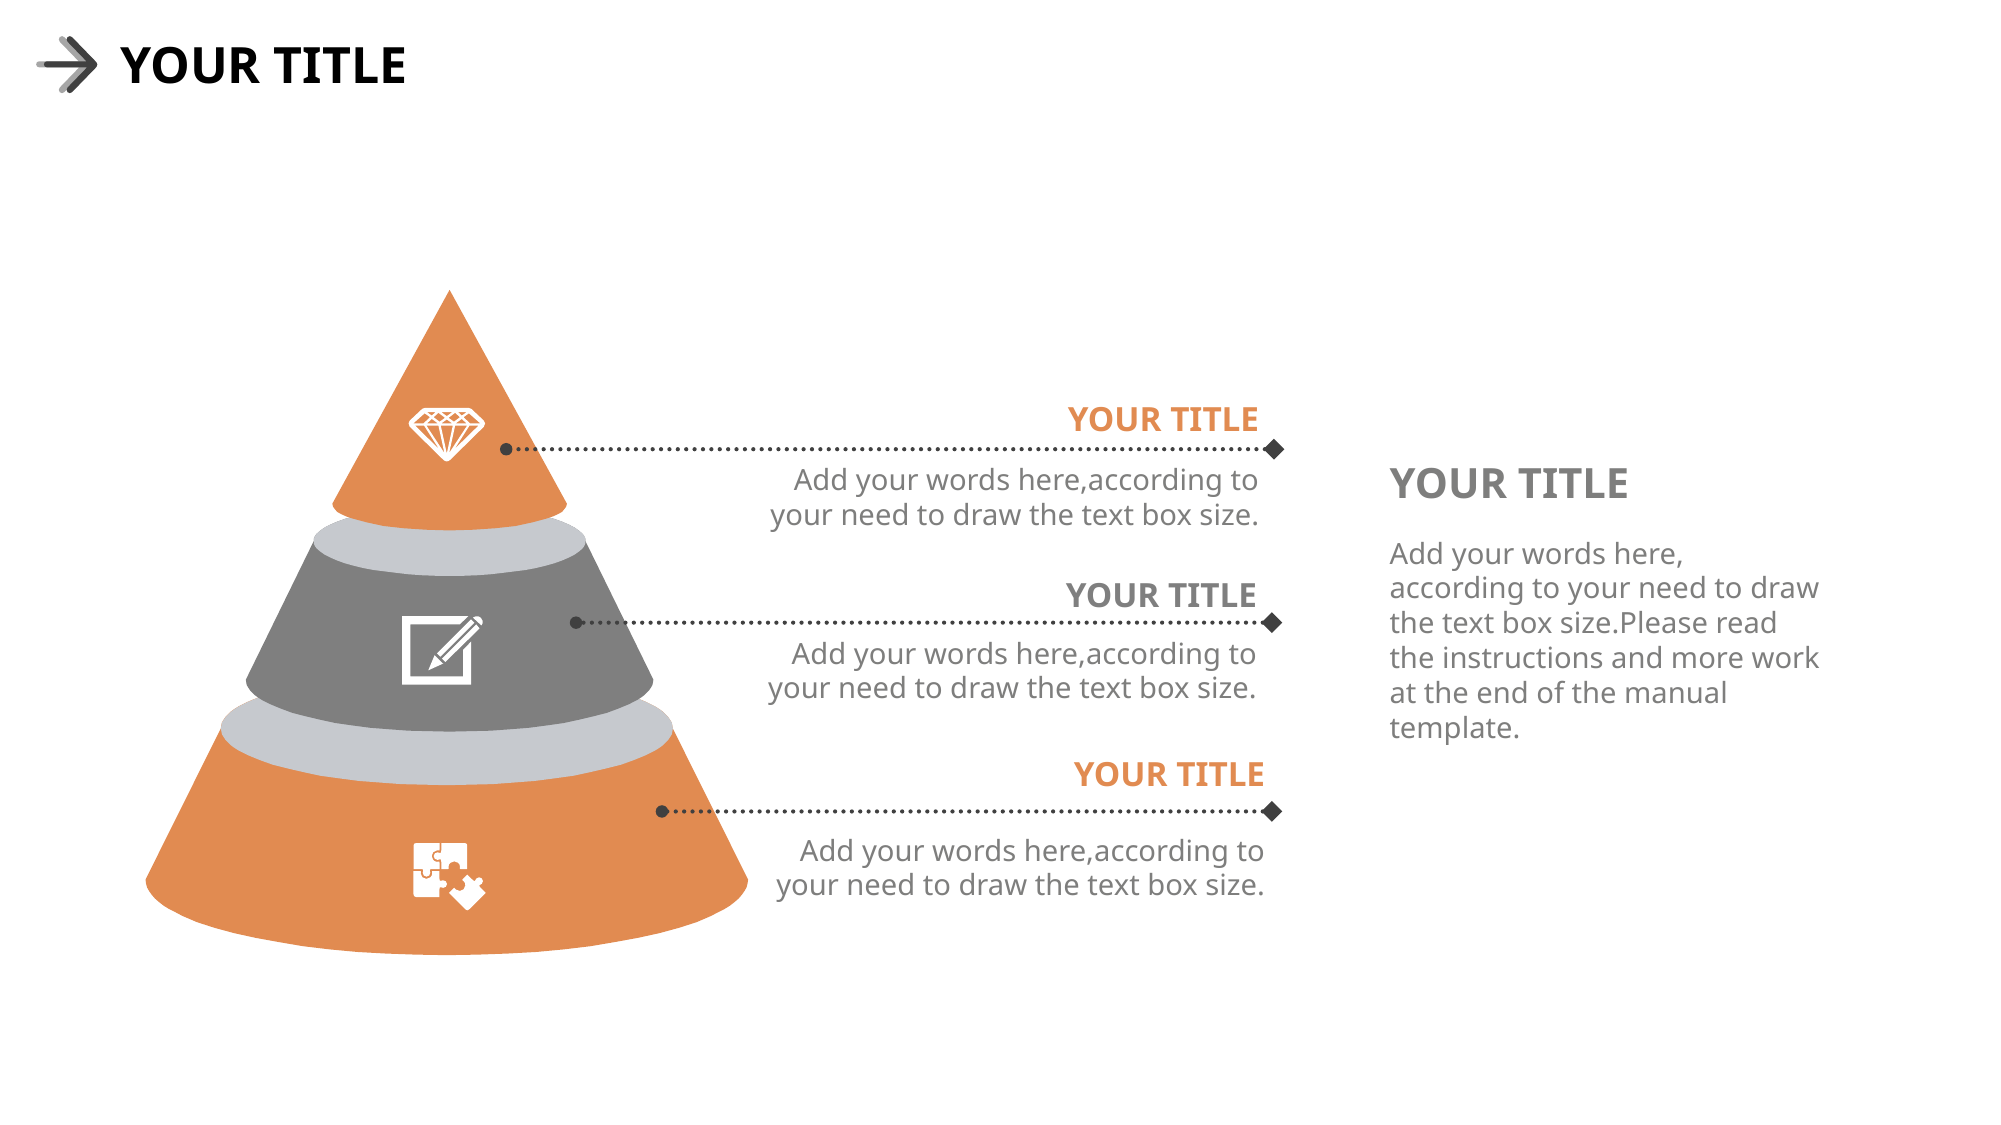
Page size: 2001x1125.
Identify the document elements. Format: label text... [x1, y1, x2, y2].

text_box Add your words here,according to your need to draw the text box size. [749, 824, 1280, 910]
text_box [35, 60, 45, 69]
text_box [332, 289, 567, 506]
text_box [413, 842, 486, 911]
text_box [500, 443, 513, 456]
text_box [145, 671, 749, 956]
text_box [42, 35, 99, 95]
text_box YOUR TITLE [105, 25, 556, 101]
text_box Add your words here,according to your need to draw the text box size. [743, 627, 1272, 713]
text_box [245, 506, 654, 732]
text_box [57, 69, 83, 95]
text_box [408, 407, 486, 462]
text_box [1261, 801, 1283, 822]
text_box Add your words here,according to your need to draw the text box size. [743, 454, 1274, 539]
text_box [1261, 612, 1283, 633]
text_box YOUR TITLE [980, 390, 1274, 445]
text_box Add your words here, according to your need to draw the text box size.Please read the instructions and more work at the end of the manual template. [1374, 527, 1840, 753]
text_box [1263, 438, 1285, 460]
text_box YOUR TITLE [978, 566, 1272, 622]
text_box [402, 614, 485, 685]
text_box YOUR TITLE [1374, 449, 1720, 515]
text_box YOUR TITLE [986, 745, 1280, 800]
text_box [57, 35, 82, 60]
